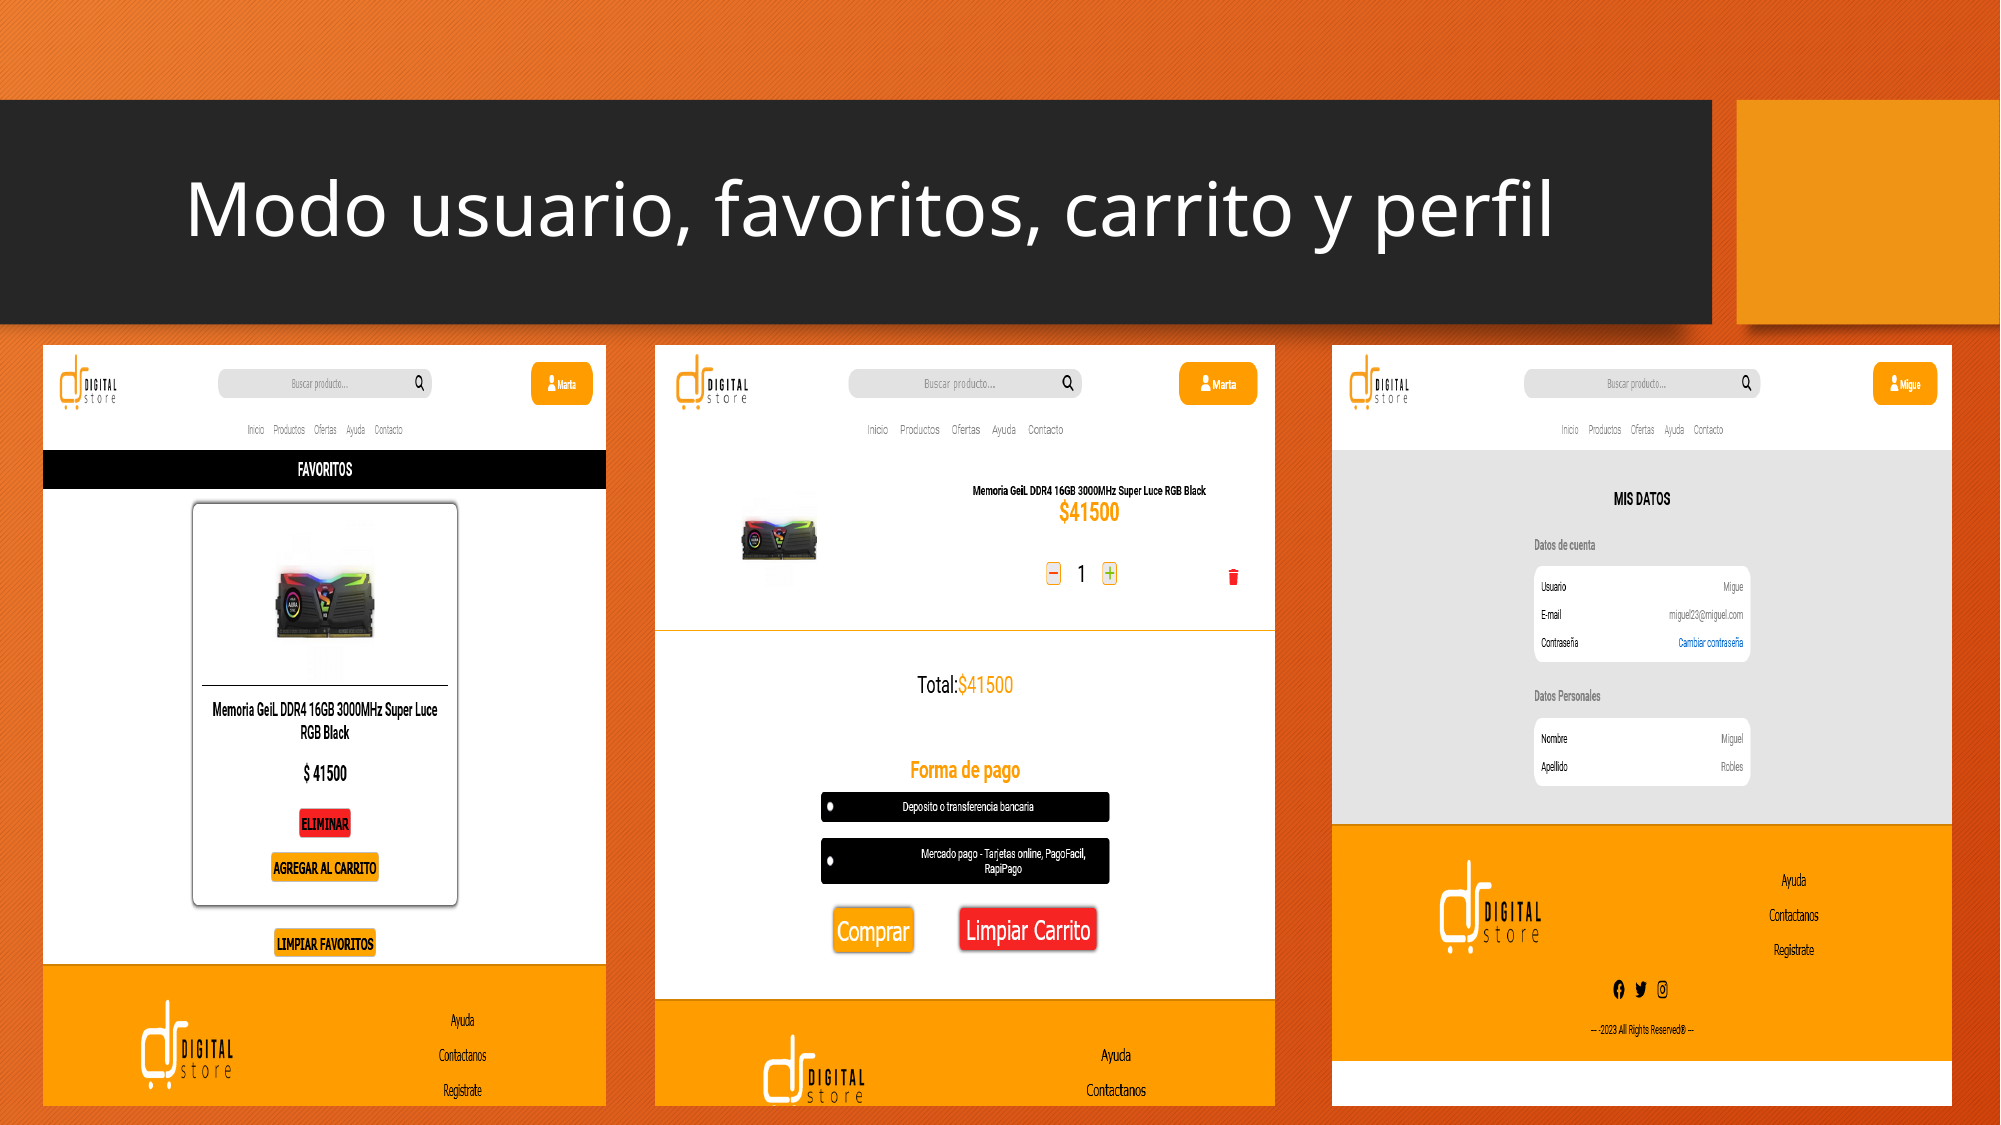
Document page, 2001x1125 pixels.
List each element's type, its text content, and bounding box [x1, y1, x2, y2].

picture [0, 325, 2000, 1107]
title Modo usuario, favoritos, carrito y perfil [111, 123, 1689, 301]
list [654, 344, 1275, 1107]
